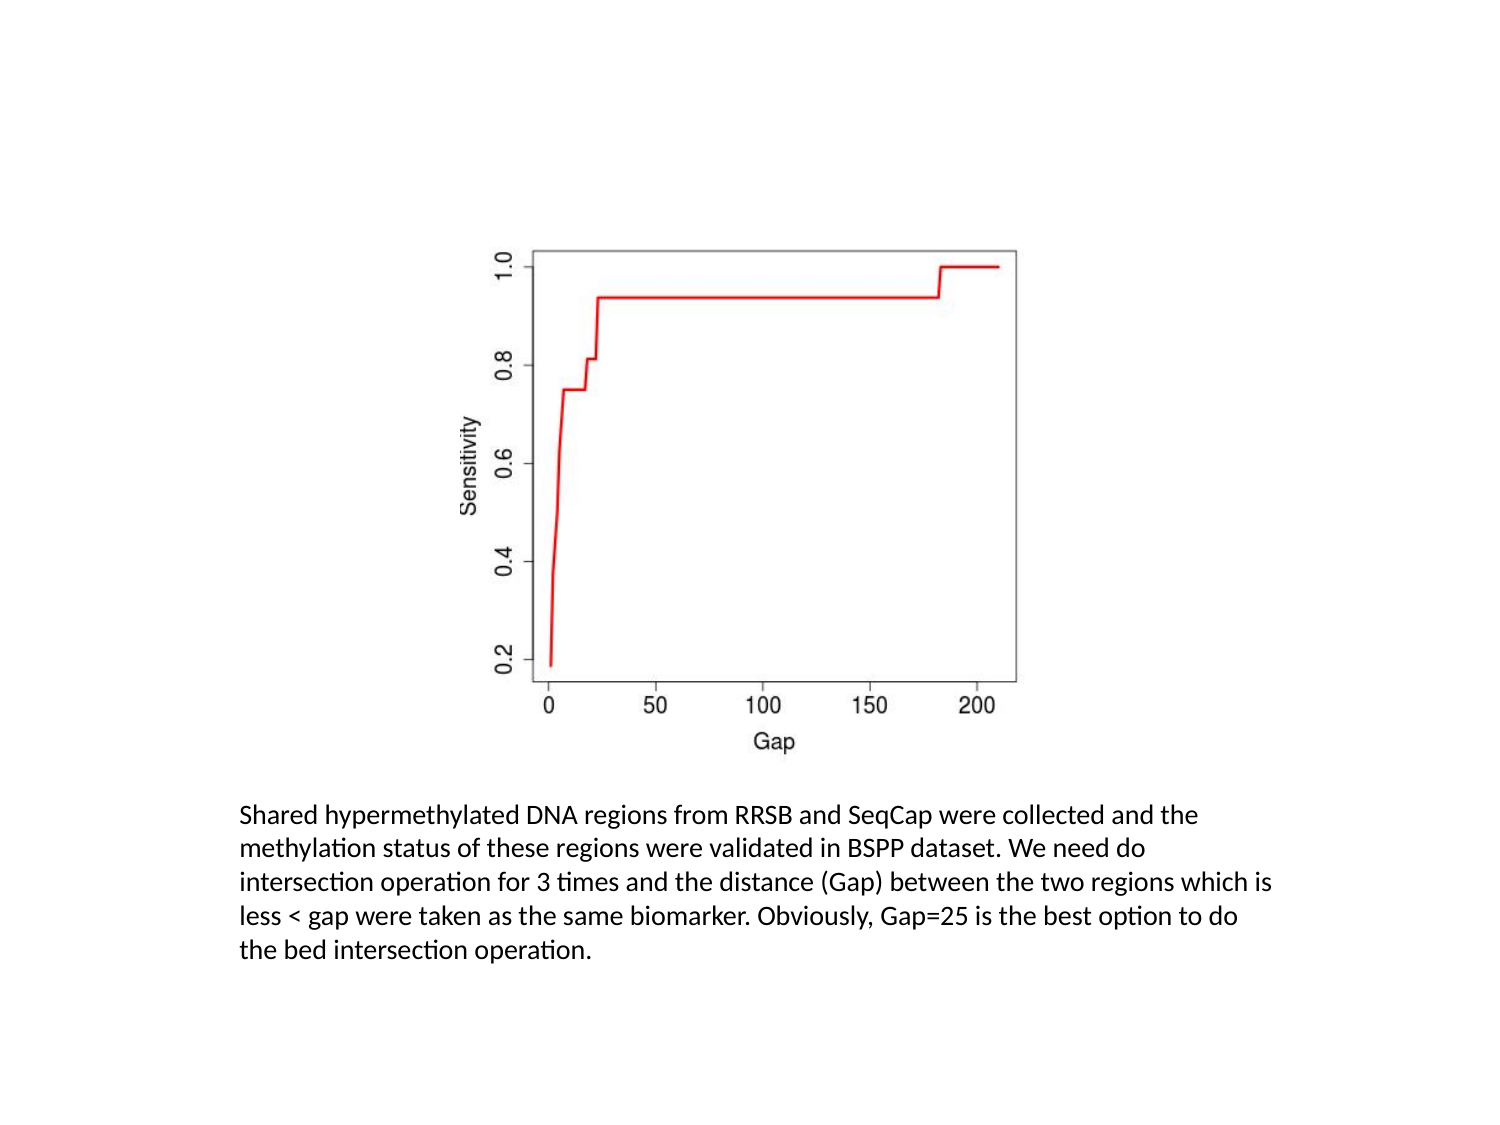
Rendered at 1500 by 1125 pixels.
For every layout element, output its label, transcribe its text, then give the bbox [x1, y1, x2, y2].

text_box Shared hypermethylated DNA regions from RRSB and SeqCap were collected and the methylation status of these regions were validated in BSPP dataset. We need do intersection operation for 3 times and the distance (Gap) between the two regions which is less < gap were taken as the same biomarker. Obviously, Gap=25 is the best option to do the bed intersection operation. [224, 788, 1290, 1006]
picture [460, 178, 1054, 773]
